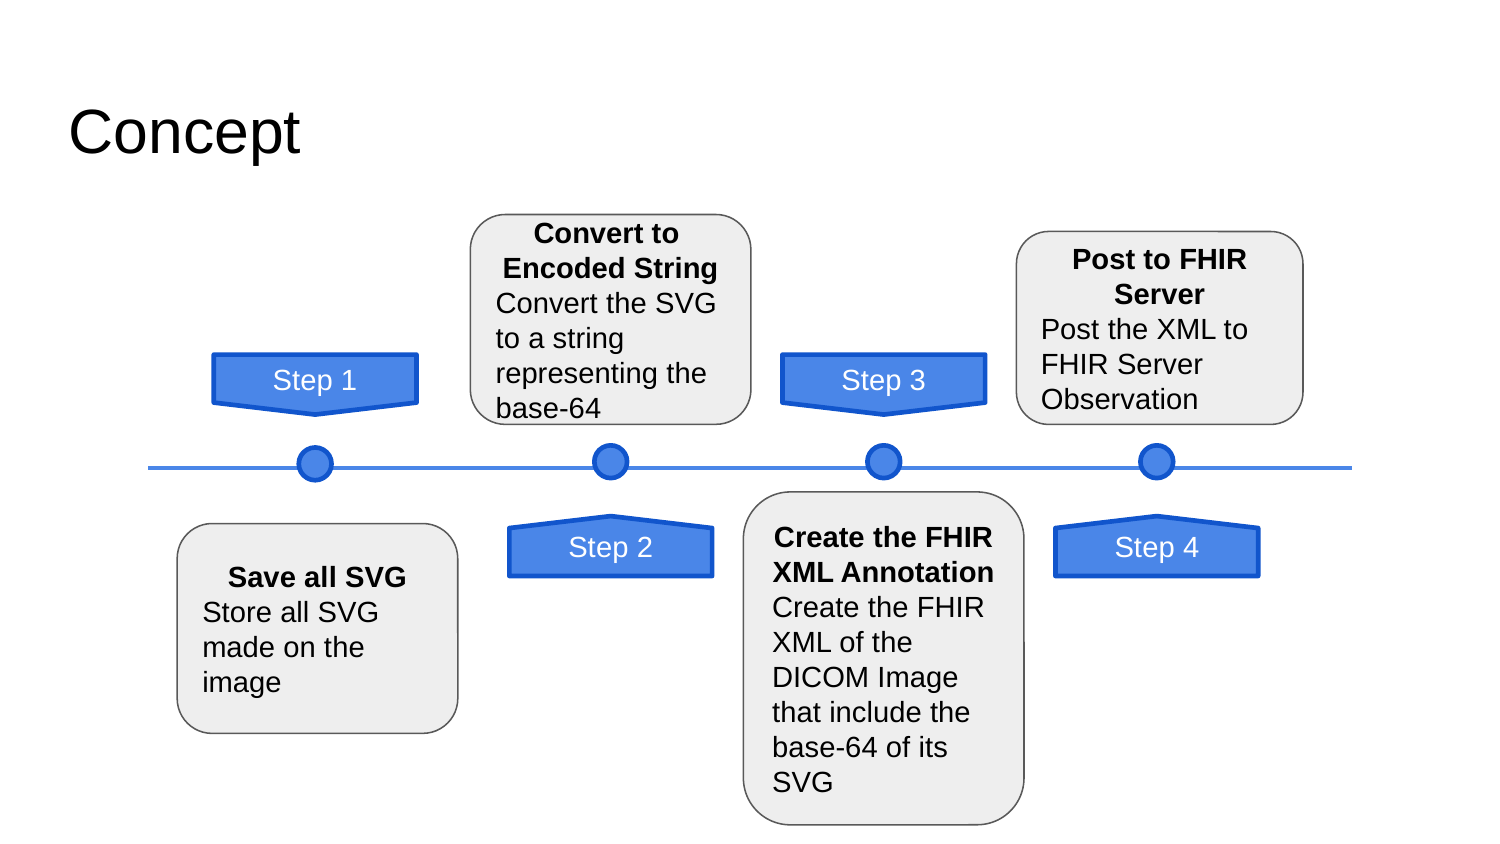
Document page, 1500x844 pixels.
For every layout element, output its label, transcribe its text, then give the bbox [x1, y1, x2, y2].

title Concept [51, 72, 1449, 167]
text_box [213, 214, 1304, 825]
text_box Save all SVG Store all SVG made on the image [177, 523, 208, 734]
